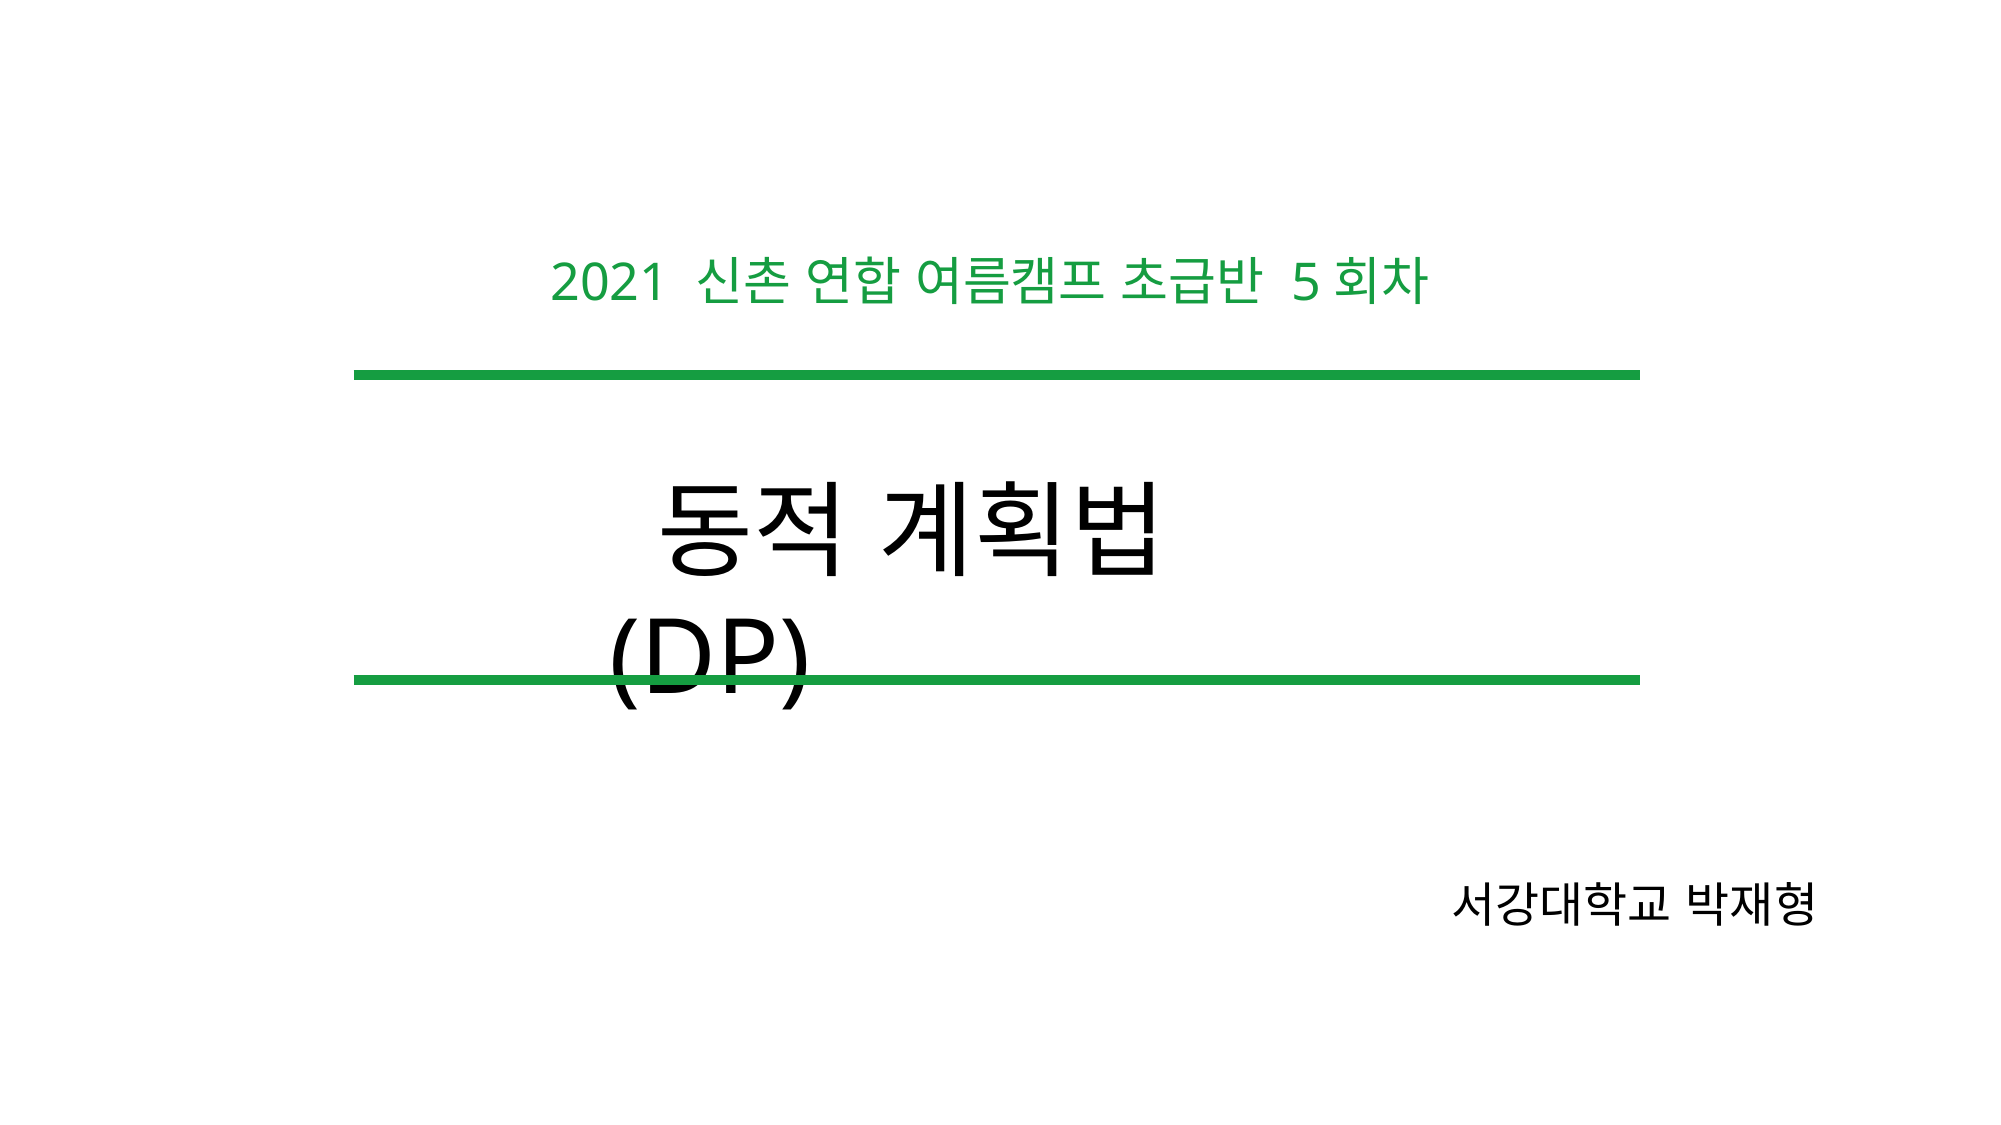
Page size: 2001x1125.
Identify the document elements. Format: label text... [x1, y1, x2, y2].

text_box 동적 계획법 (DP) [594, 685, 1385, 722]
text_box 2021 신촌 연합 여름캠프 초급반 5회차 [375, 240, 1604, 319]
text_box 동적 계획법 (DP) [594, 456, 1385, 675]
text_box 서강대학교 박재형 [1436, 866, 1927, 939]
